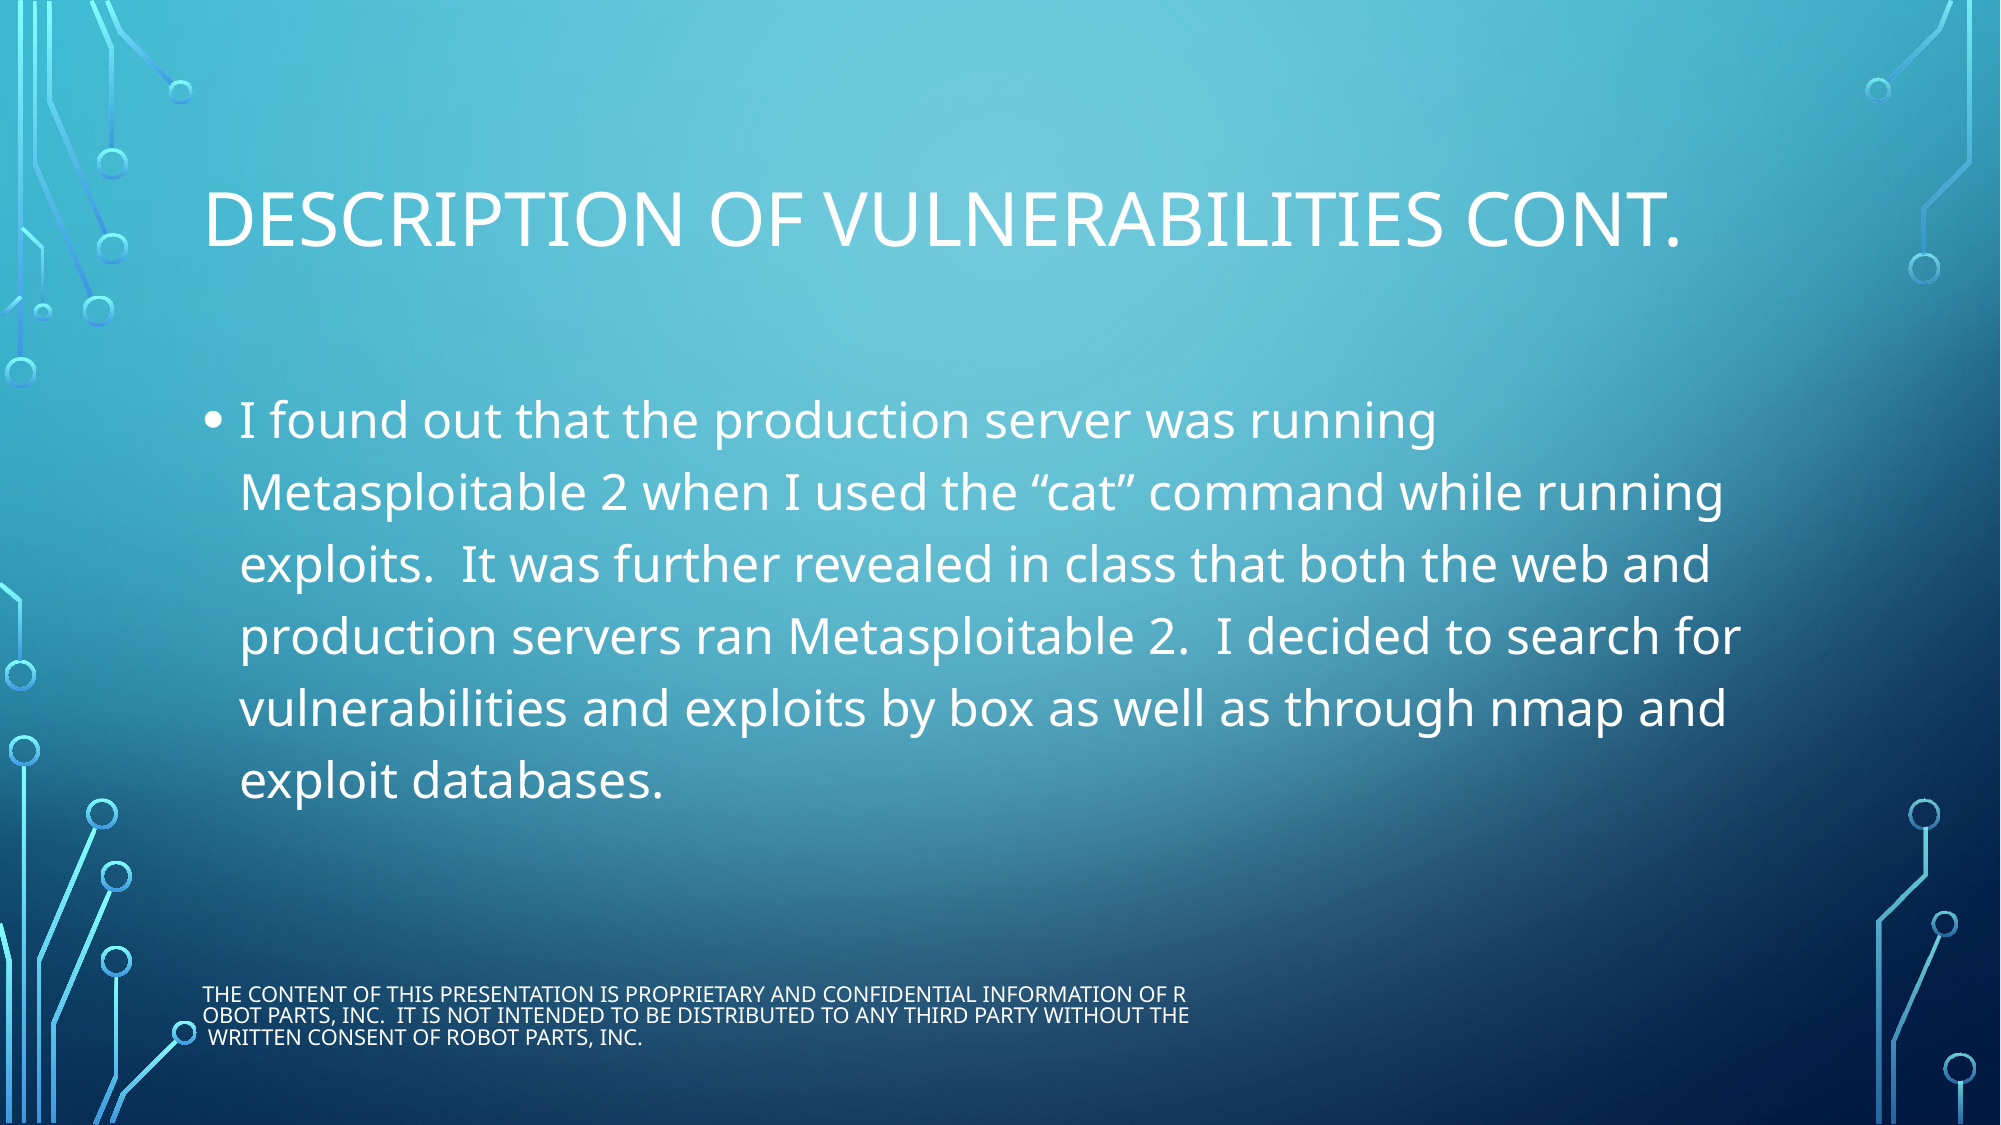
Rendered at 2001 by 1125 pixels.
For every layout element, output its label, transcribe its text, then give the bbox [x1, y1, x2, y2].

footer The content of this presentation is proprietary and confidential information of Robot Parts, Inc. It is not intended to be distributed to any third party without the written consent of Robot Parts, Inc. [187, 965, 1211, 1025]
list I found out that the production server was running Metasploitable 2 when I used the “cat” command while running exploits. It was further revealed in class that both the web and production servers ran Metasploitable 2. I decided to search for vulnerabilities and exploits by box as well as through nmap and exploit databases. [187, 369, 1813, 950]
title Description of Vulnerabilities cONT. [187, 101, 1813, 344]
